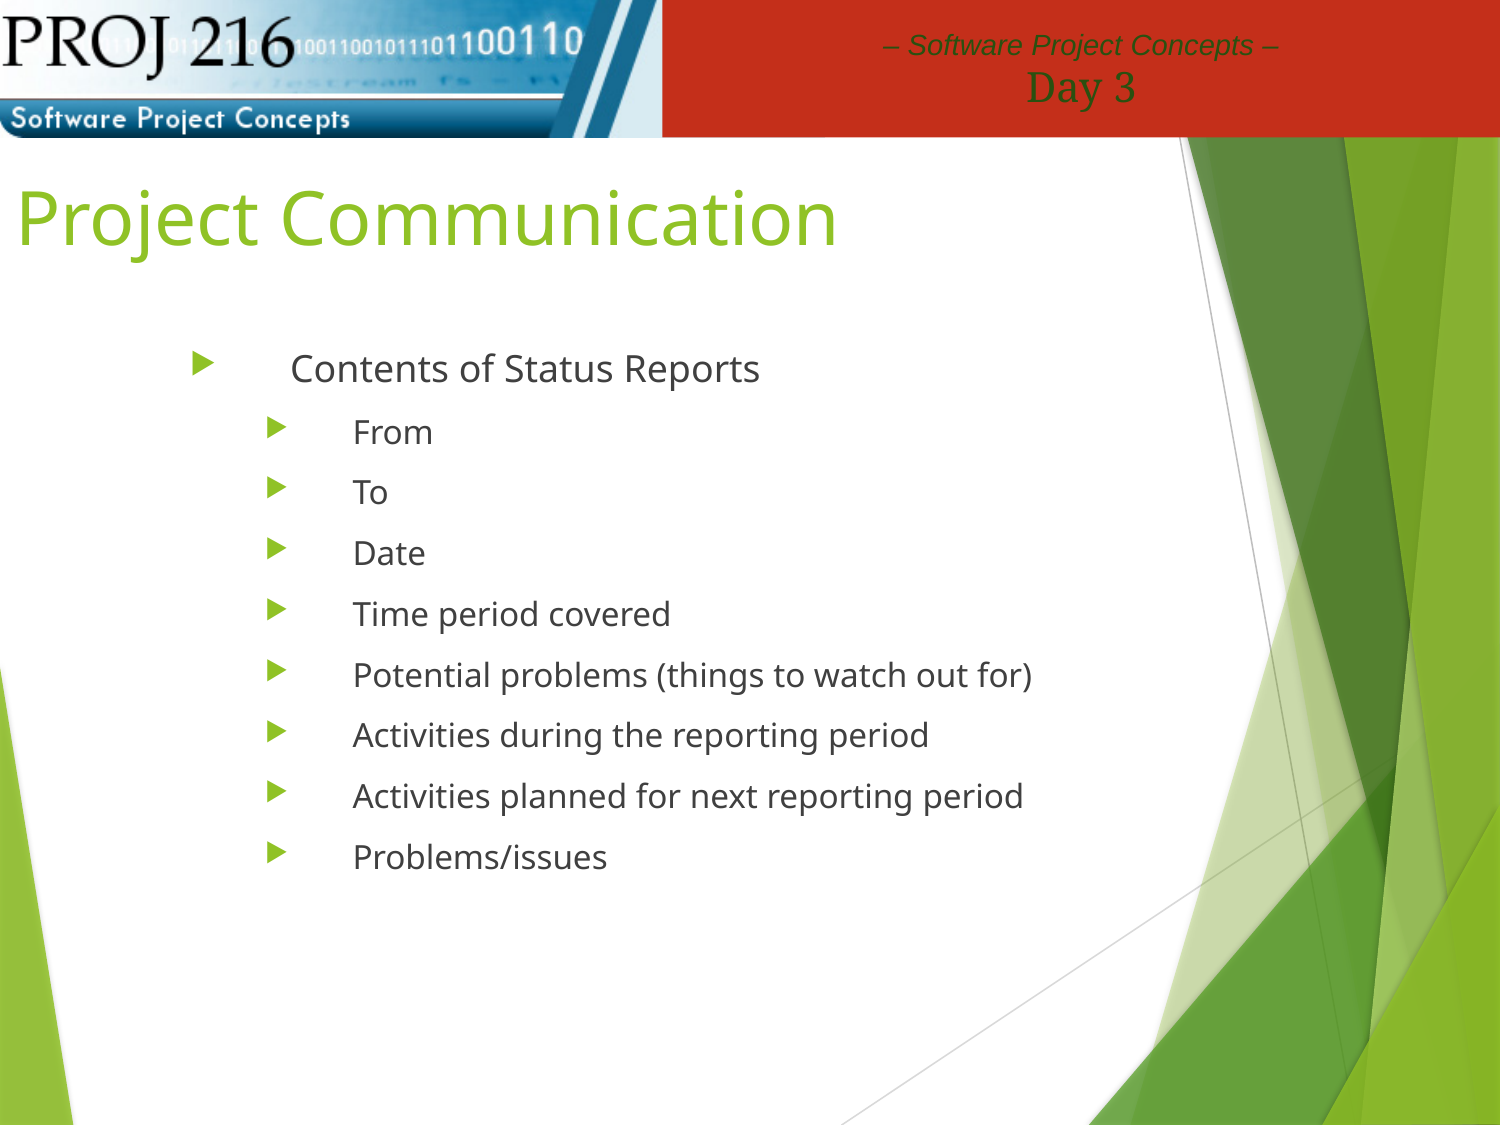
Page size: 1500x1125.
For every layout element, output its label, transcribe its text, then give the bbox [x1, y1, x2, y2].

picture [0, 0, 662, 138]
title Project Communication [0, 162, 1500, 338]
list Contents of Status Reports From To Date Time period covered Potential problems (things to watch out for) Activities during the reporting period Activities planned for next reporting period Problems/issues [174, 337, 1425, 1038]
